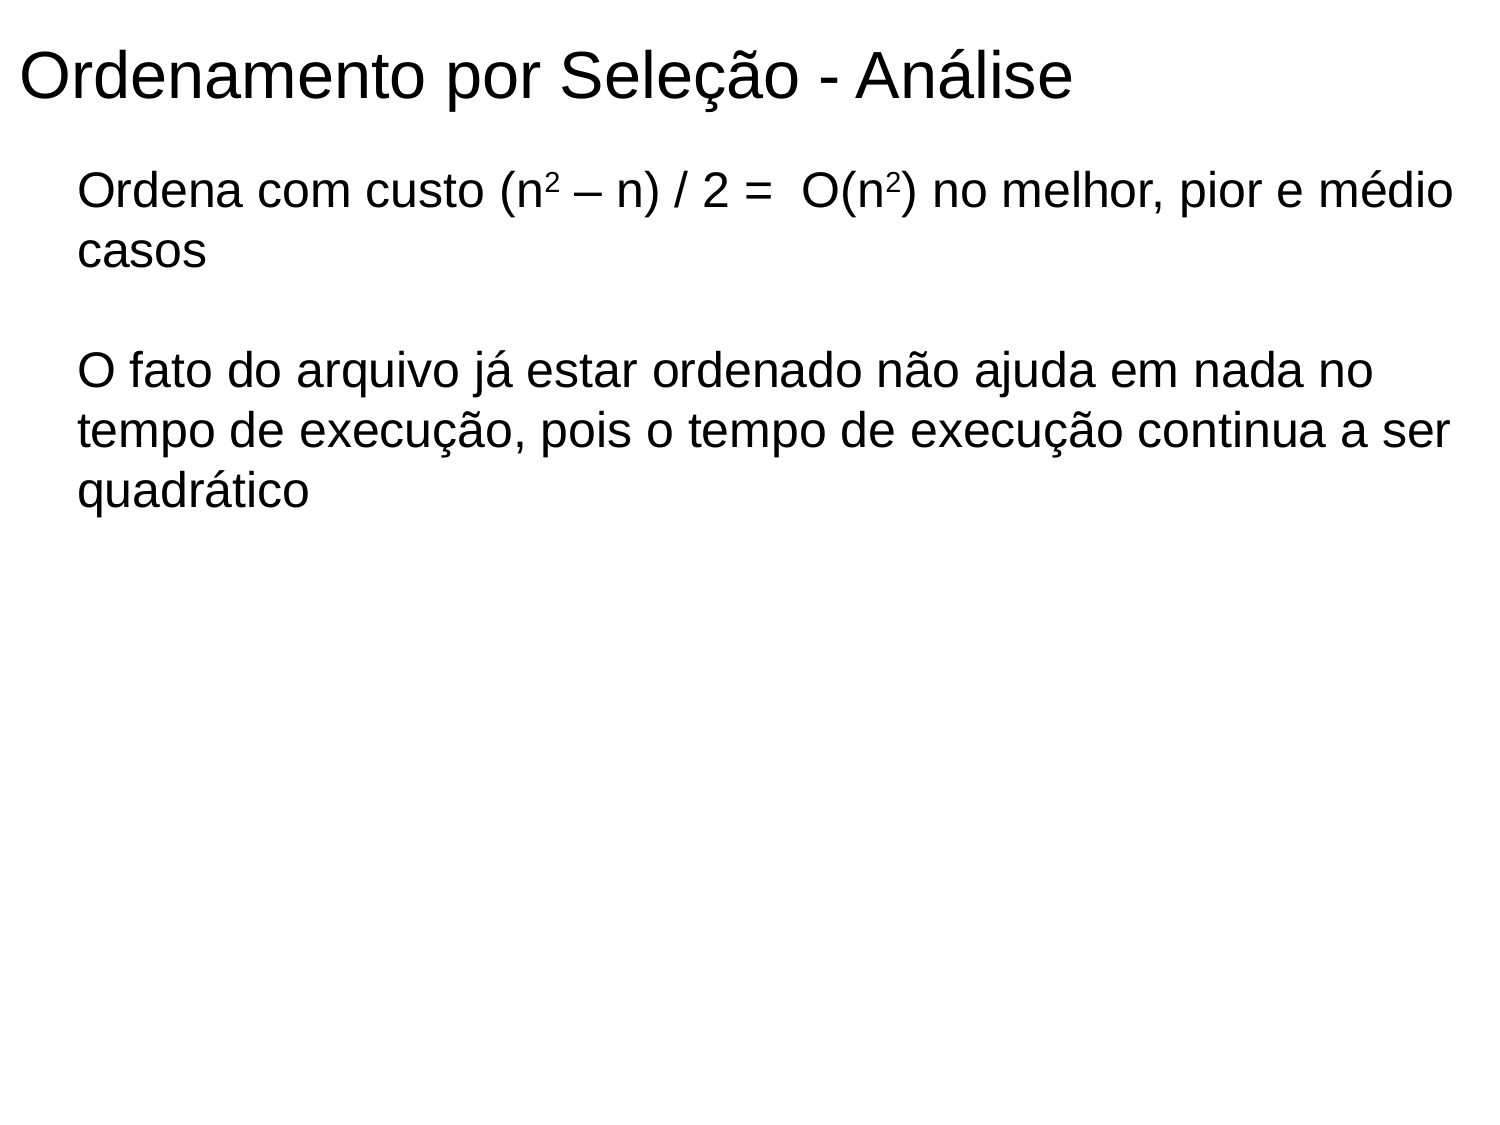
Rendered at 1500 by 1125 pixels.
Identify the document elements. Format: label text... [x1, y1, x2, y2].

text_box Ordenamento por Seleção - Análise [4, 24, 1090, 120]
text_box Ordena com custo (n2 – n) / 2 = O(n2) no melhor, pior e médio casos O fato do arquivo já estar ordenado não ajuda em nada no tempo de execução, pois o tempo de execução continua a ser quadrático [62, 149, 1500, 525]
